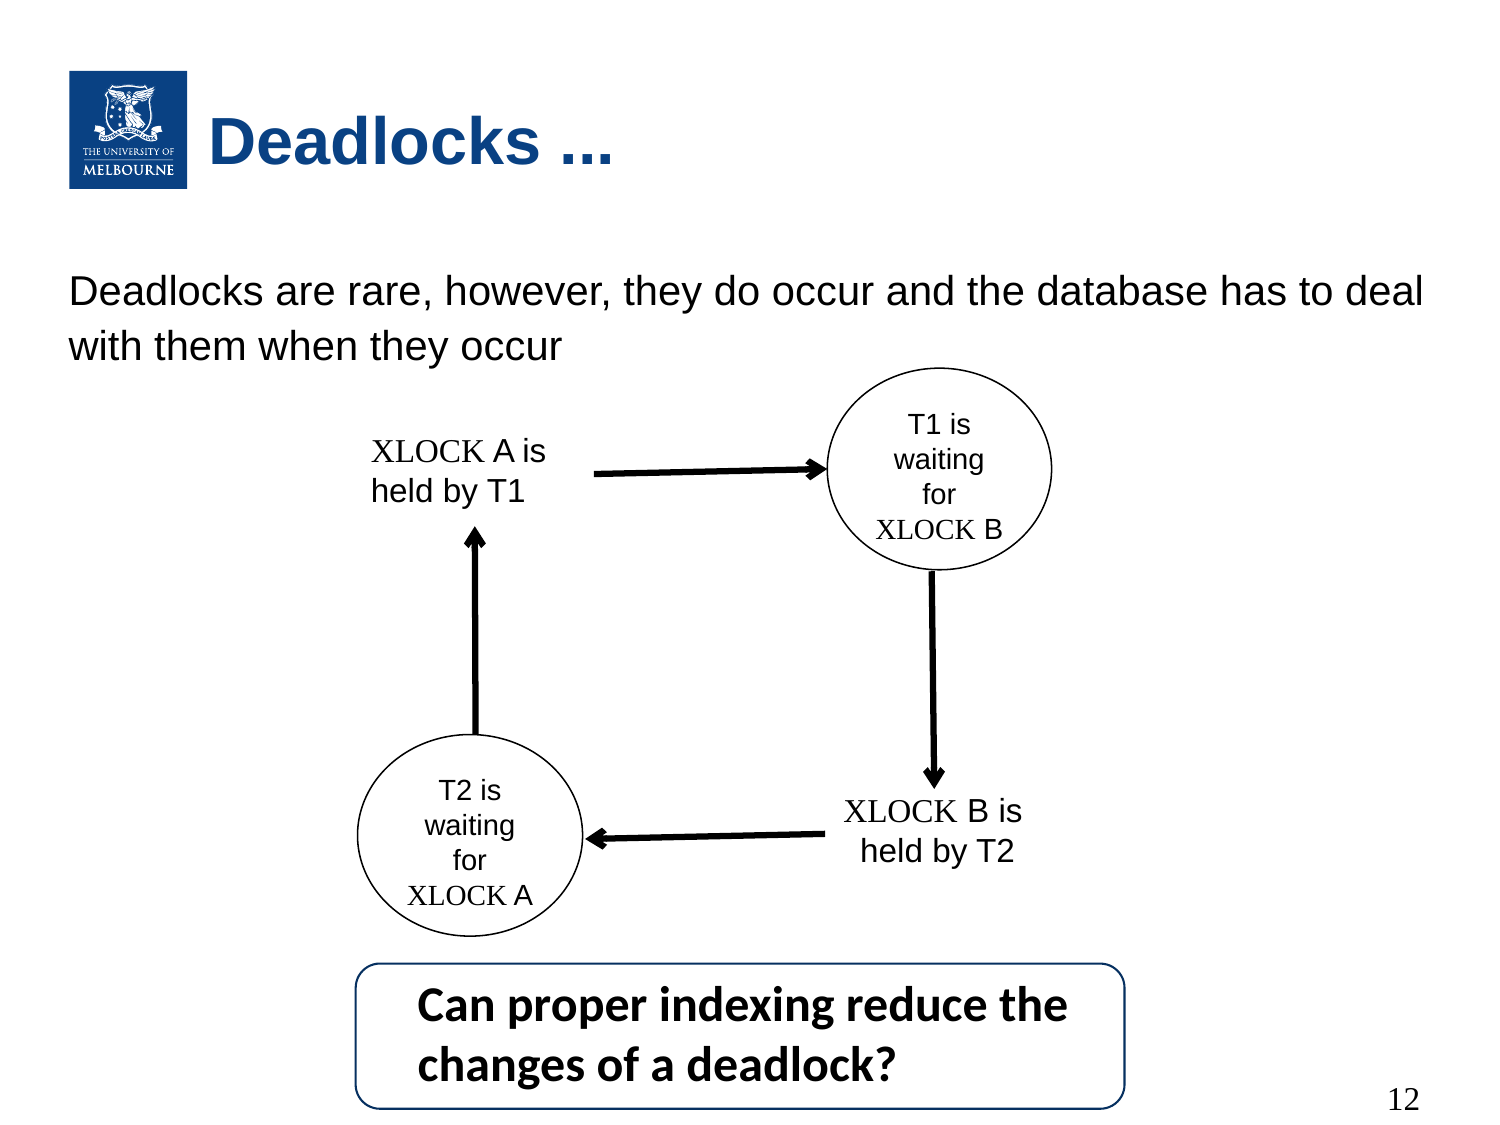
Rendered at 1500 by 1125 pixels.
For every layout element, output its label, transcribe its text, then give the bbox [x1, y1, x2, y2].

text_box Deadlocks are rare, however, they do occur and the database has to deal with them when they occur [53, 251, 1443, 970]
title Deadlocks ... [193, 82, 1469, 186]
text_box Can proper indexing reduce the changes of a deadlock? [402, 963, 1096, 1099]
text_box [354, 962, 1126, 1110]
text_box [355, 368, 1052, 937]
